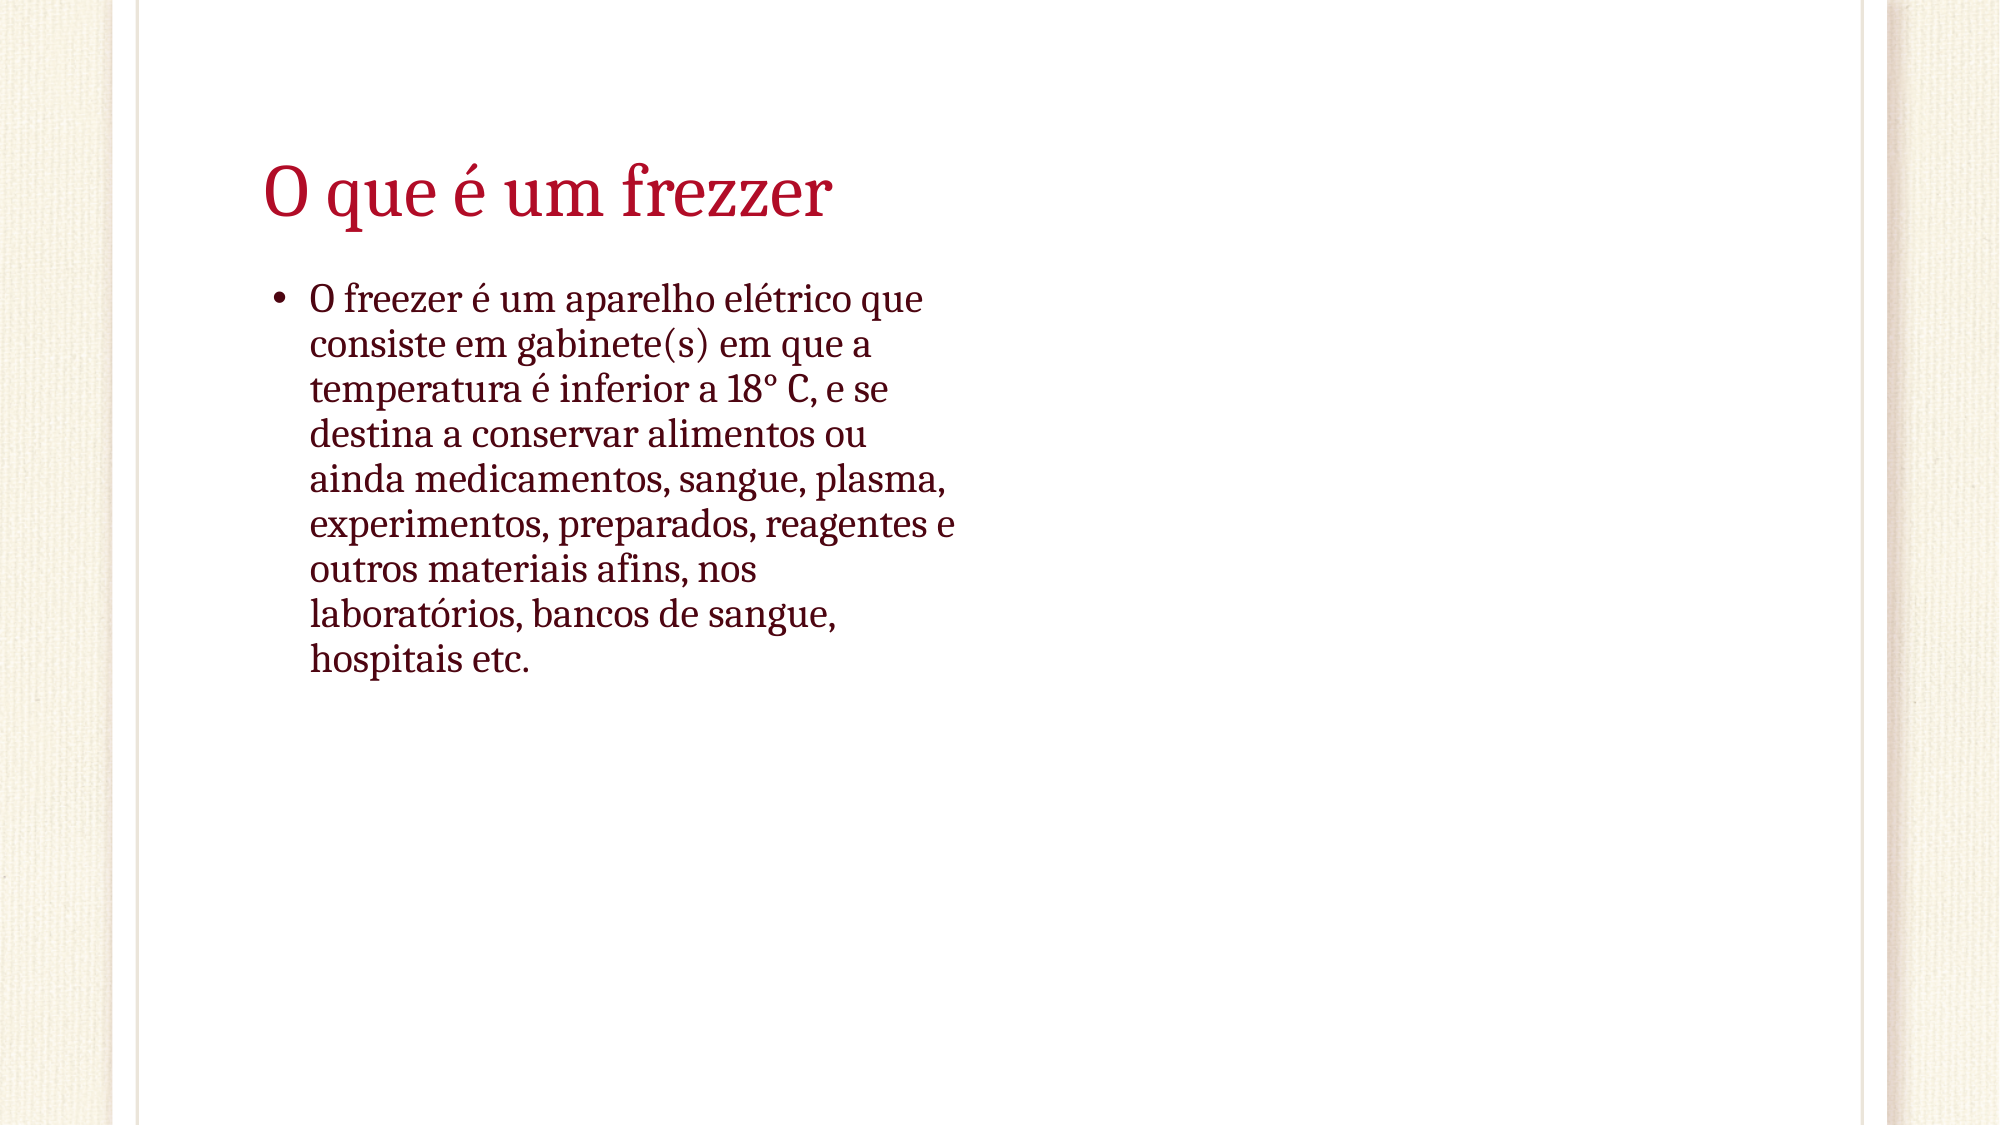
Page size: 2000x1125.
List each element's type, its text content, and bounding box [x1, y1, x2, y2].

list O freezer é um aparelho elétrico que consiste em gabinete(s) em que a temperatura é inferior a 18° C, e se destina a conservar alimentos ou ainda medicamentos, sangue, plasma, experimentos, preparados, reagentes e outros materiais afins, nos laboratórios, bancos de sangue, hospitais etc. [249, 269, 985, 1013]
picture [0, 0, 112, 1125]
title O que é um frezzer [249, 52, 1750, 240]
picture [1888, 0, 2000, 1125]
